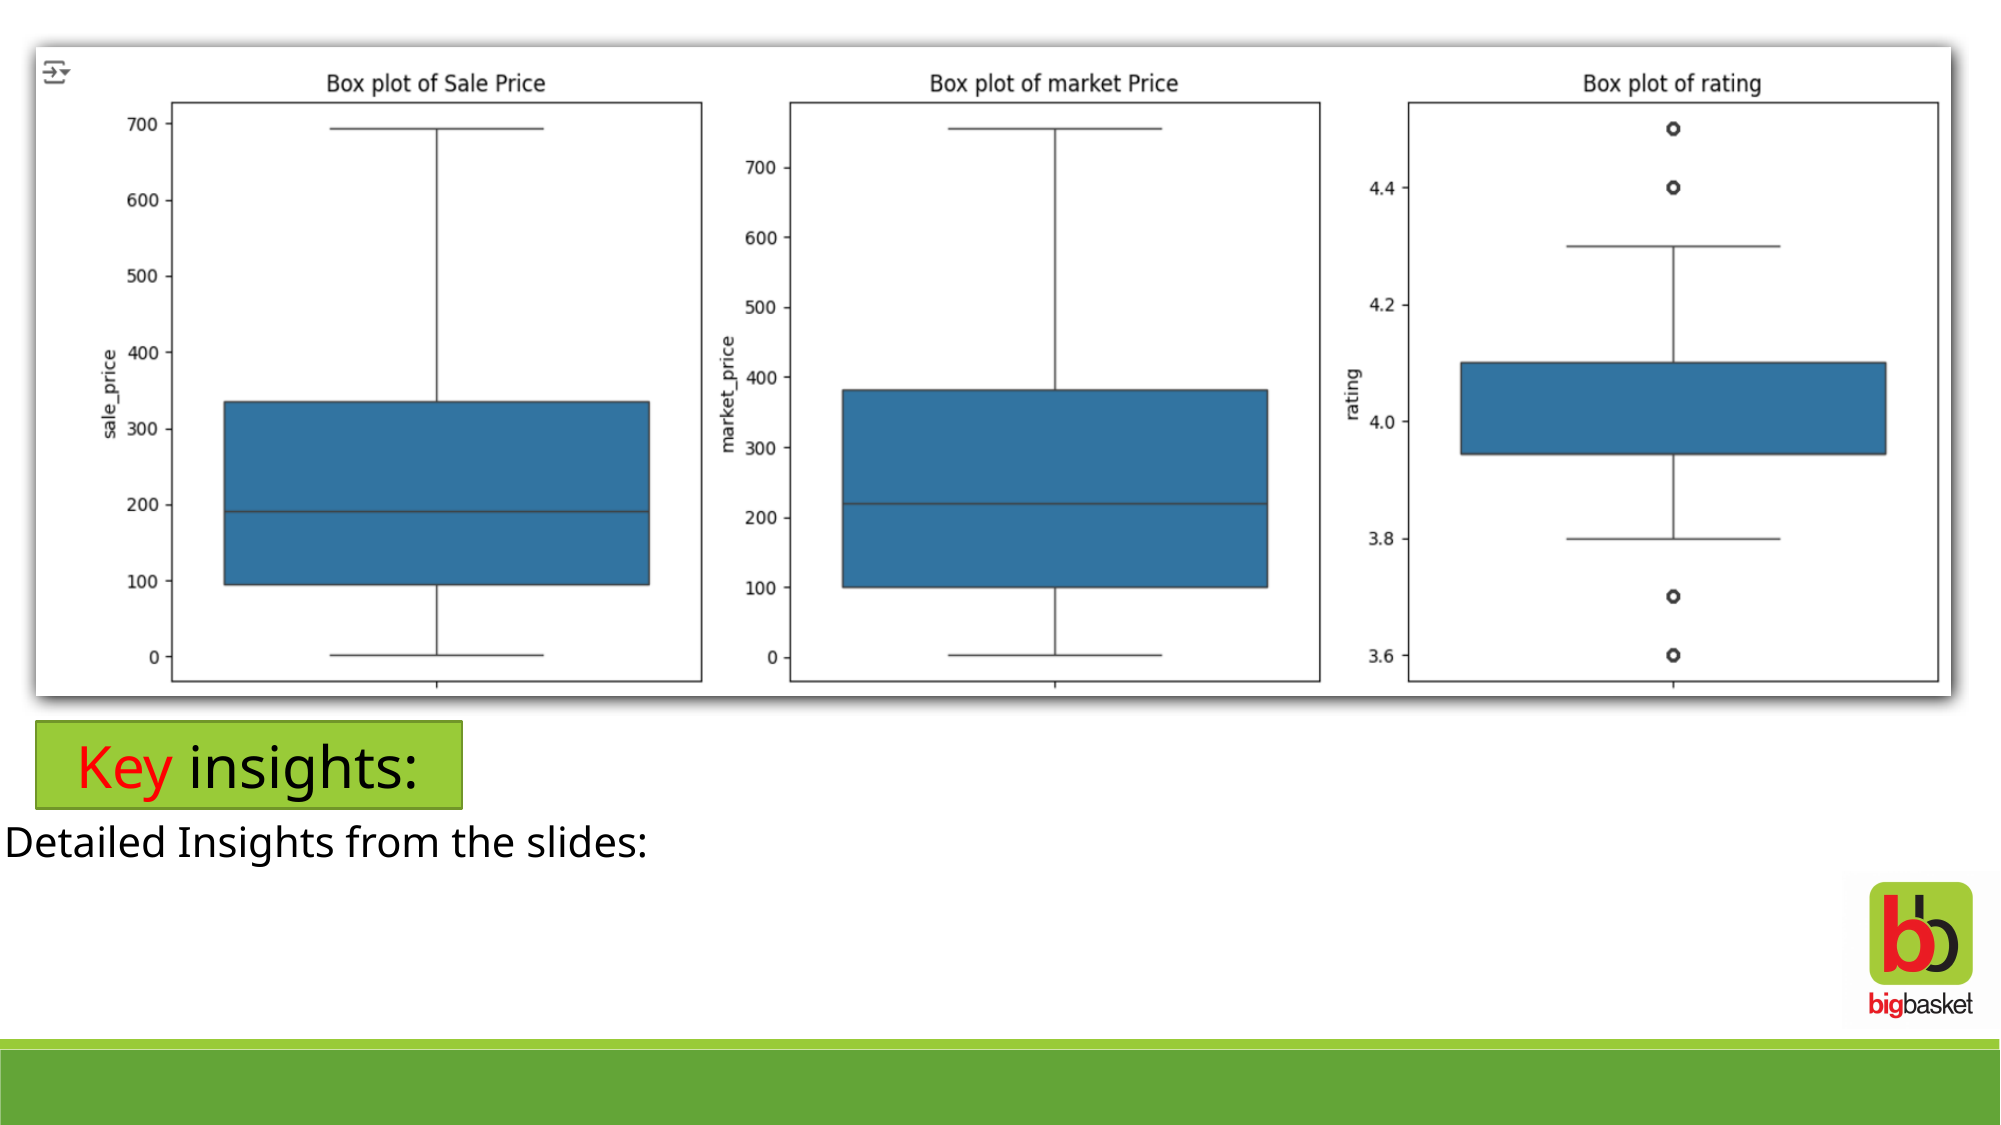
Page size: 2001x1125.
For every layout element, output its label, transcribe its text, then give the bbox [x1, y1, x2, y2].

picture [1842, 870, 2000, 1029]
text_box [35, 720, 463, 808]
text_box Key insights: [61, 723, 434, 808]
picture [35, 47, 1952, 697]
text_box Detailed Insights from the slides: [0, 808, 664, 874]
